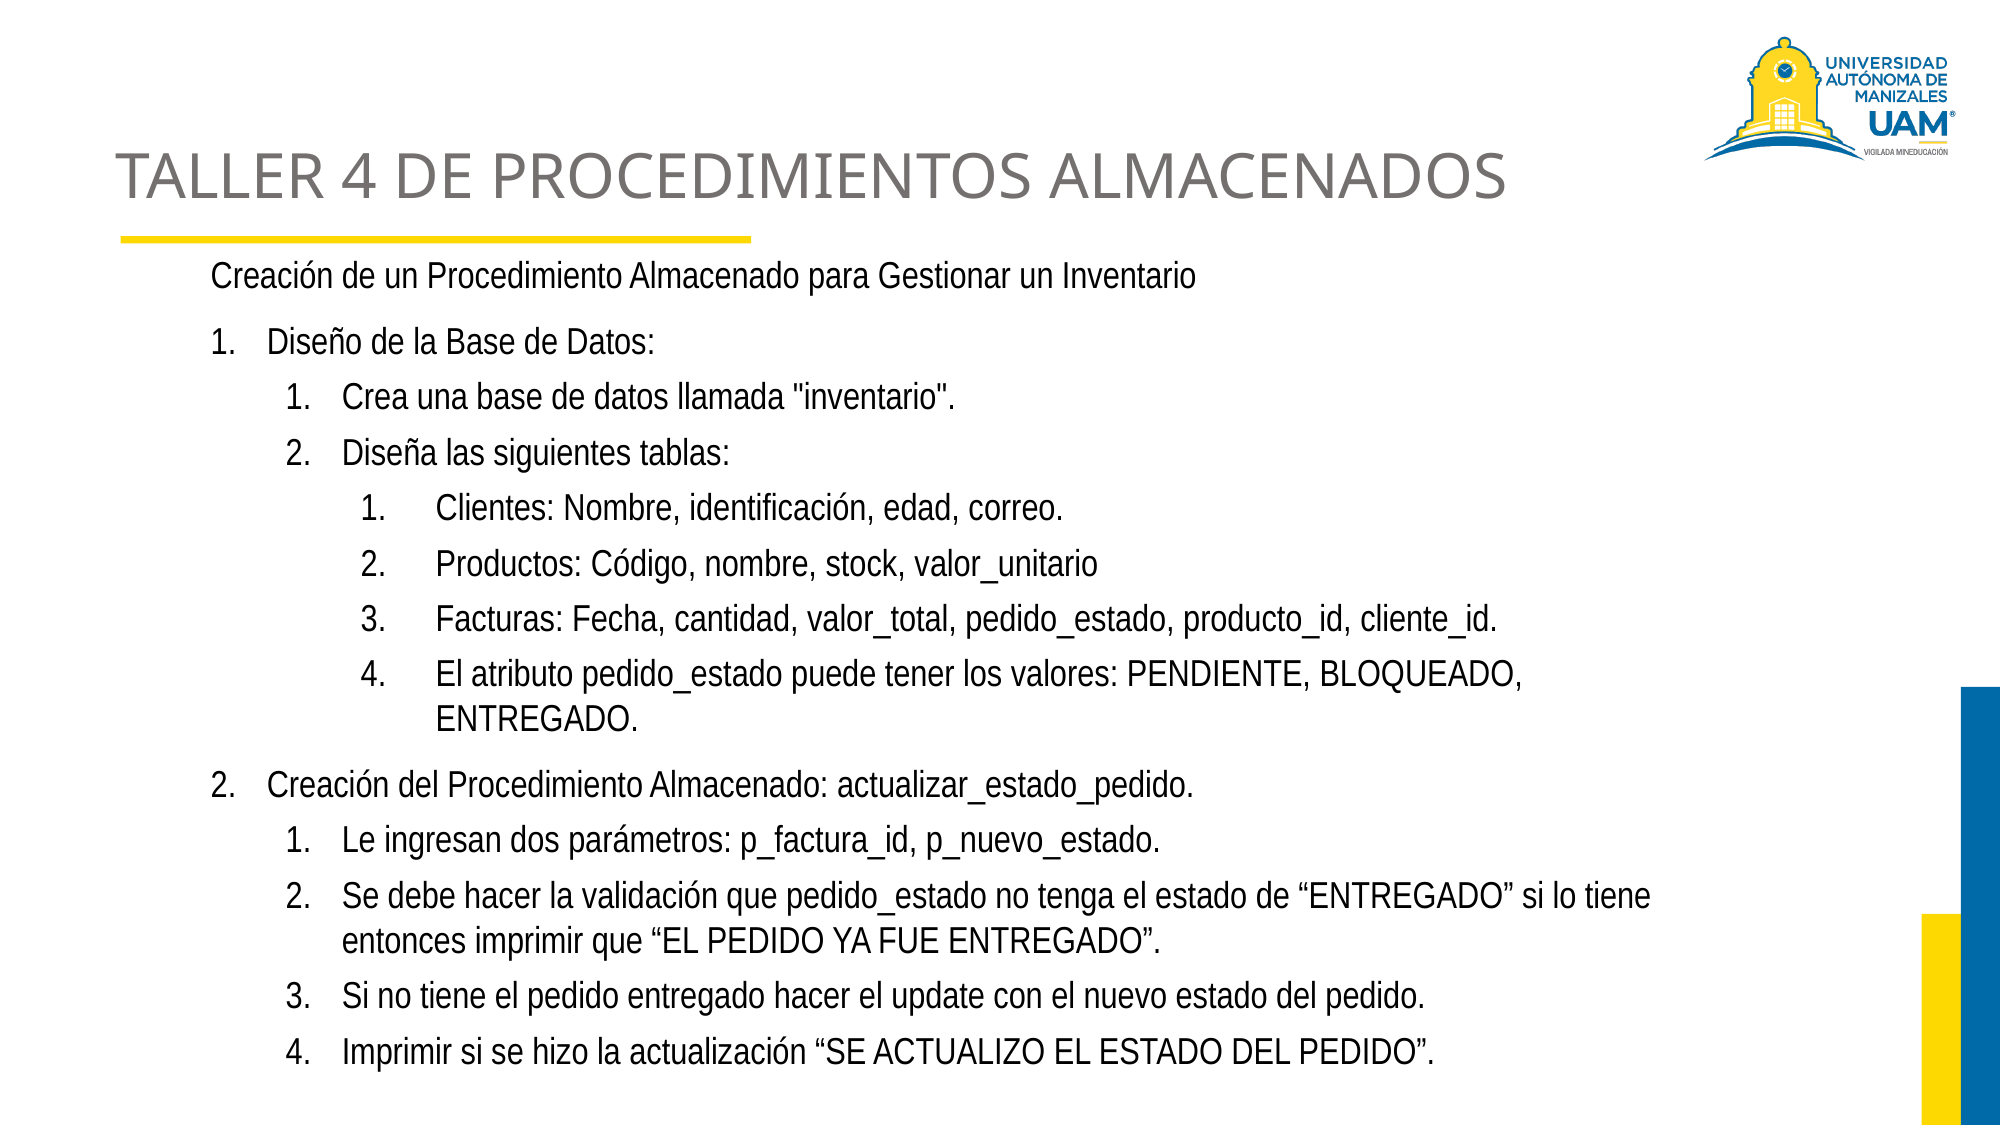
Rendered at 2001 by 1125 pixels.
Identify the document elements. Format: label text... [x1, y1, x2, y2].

list Creación de un Procedimiento Almacenado para Gestionar un Inventario Diseño de la Base de Datos: Crea una base de datos llamada "inventario". Diseña las siguientes tablas: Clientes: Nombre, identificación, edad, correo. Productos: Código, nombre, stock, valor_unitario Facturas: Fecha, cantidad, valor_total, pedido_estado, producto_id, cliente_id. El atributo pedido_estado puede tener los valores: PENDIENTE, BLOQUEADO, ENTREGADO. Creación del Procedimiento Almacenado: actualizar_estado_pedido. Le ingresan dos parámetros: p_factura_id, p_nuevo_estado. Se debe hacer la validación que pedido_estado no tenga el estado de “ENTREGADO” si lo tiene entonces imprimir que “EL PEDIDO YA FUE ENTREGADO”. Si no tiene el pedido entregado hacer el update con el nuevo estado del pedido. Imprimir si se hizo la actualización “SE ACTUALIZO EL ESTADO DEL PEDIDO”. [120, 243, 1703, 1103]
title TALLER 4 DE PROCEDIMIENTOS ALMACENADOS [100, 121, 1826, 237]
text_box [120, 236, 752, 243]
picture [1683, 13, 1976, 184]
